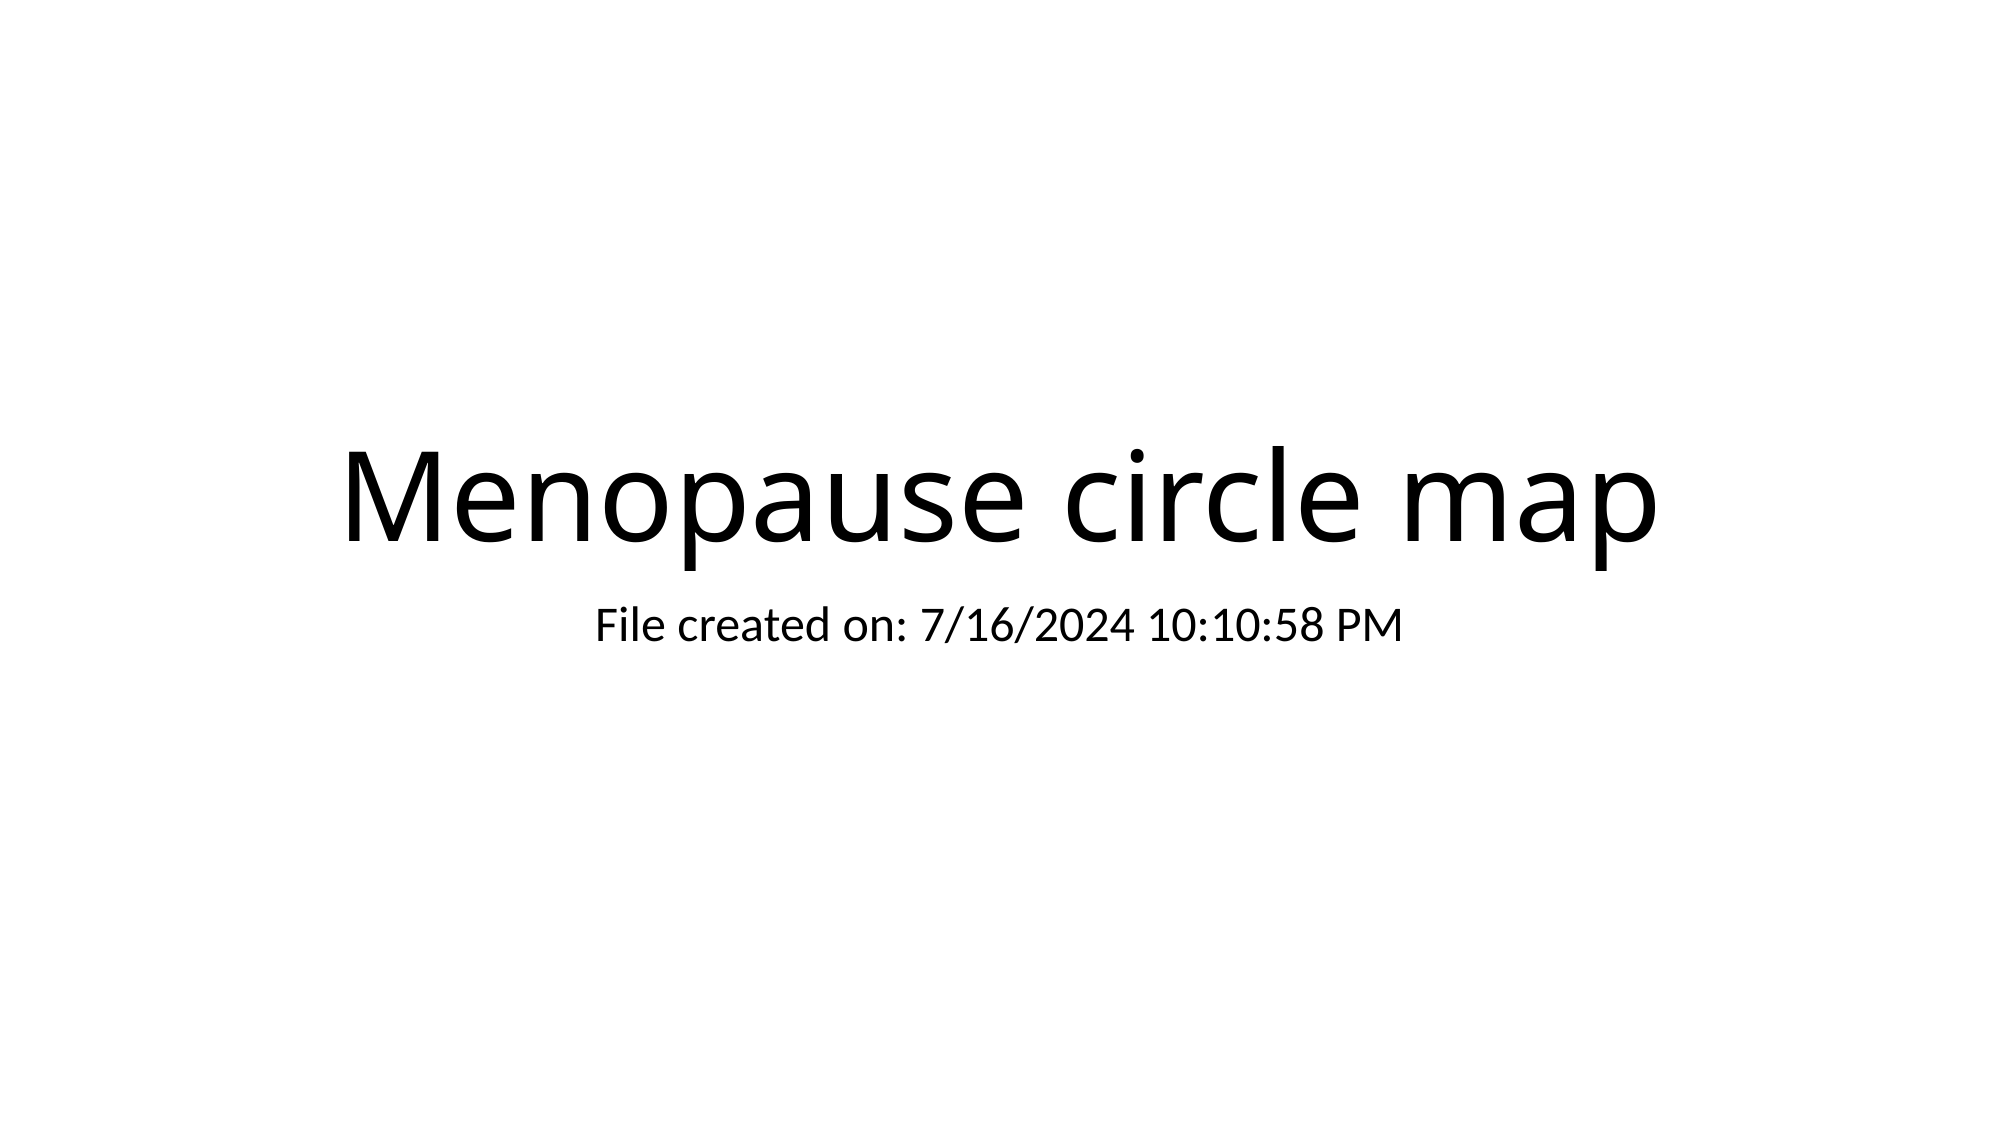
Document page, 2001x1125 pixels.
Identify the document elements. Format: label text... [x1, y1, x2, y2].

title Menopause circle map [249, 184, 1750, 576]
subtitle File created on: 7/16/2024 10:10:58 PM [249, 590, 1750, 863]
